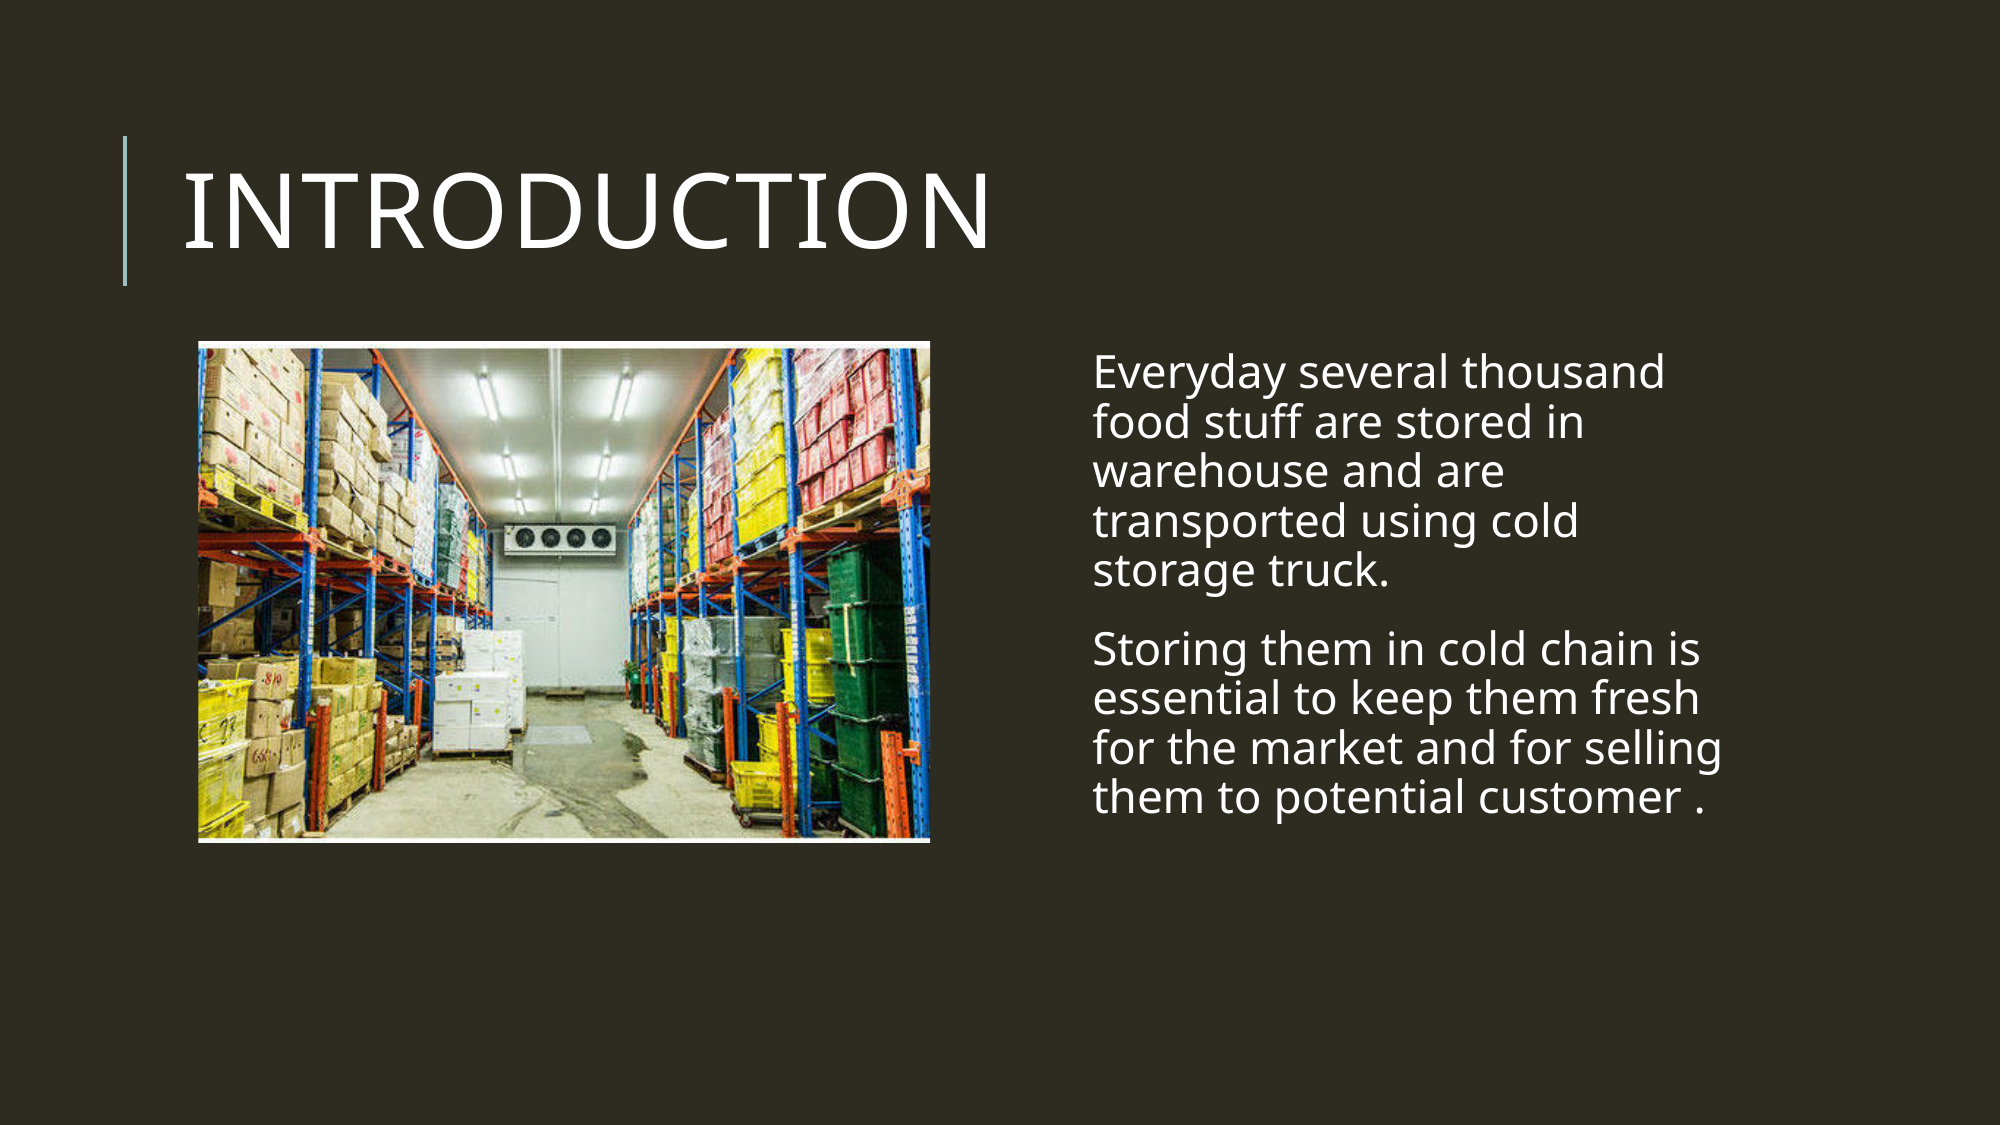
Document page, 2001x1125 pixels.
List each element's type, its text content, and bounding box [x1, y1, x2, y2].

list Everyday several thousand food stuff are stored in warehouse and are transported using cold storage truck. Storing them in cold chain is essential to keep them fresh for the market and for selling them to potential customer . [1069, 341, 1737, 1002]
picture [198, 341, 931, 844]
title introduction [168, 96, 1763, 342]
